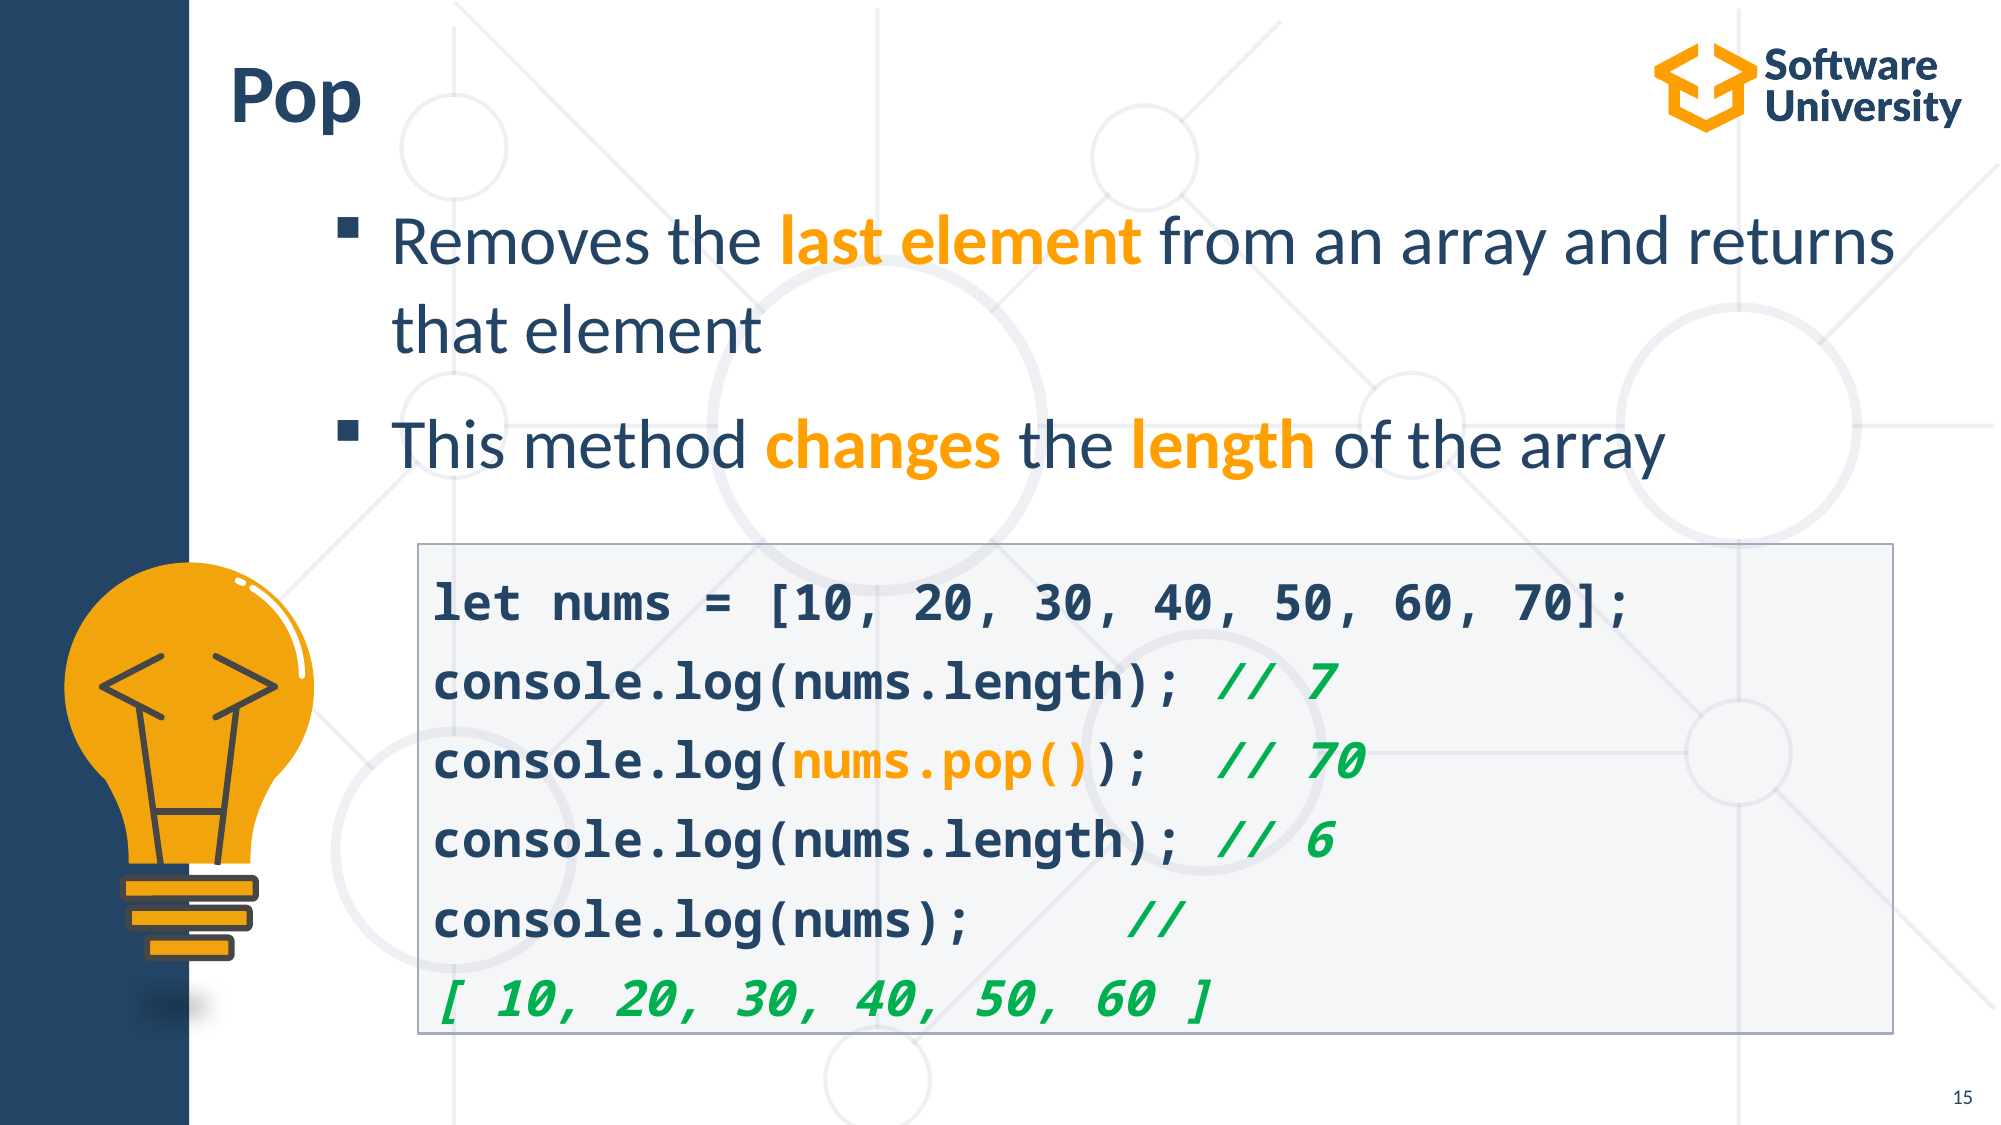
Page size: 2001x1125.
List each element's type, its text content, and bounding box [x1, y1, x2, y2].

title Pop [212, 16, 1628, 162]
text_box let nums = [10, 20, 30, 40, 50, 60, 70]; console.log(nums.length); // 7 console.log(nums.pop()); // 70 console.log(nums.length); // 6 console.log(nums); // [ 10, 20, 30, 40, 50, 60 ] [418, 543, 1894, 1034]
list Removes the last element from an array and returns that element This method changes the length of the array [314, 183, 1968, 1094]
slide_number 15 [1927, 1067, 1989, 1117]
picture [1641, 31, 1973, 145]
